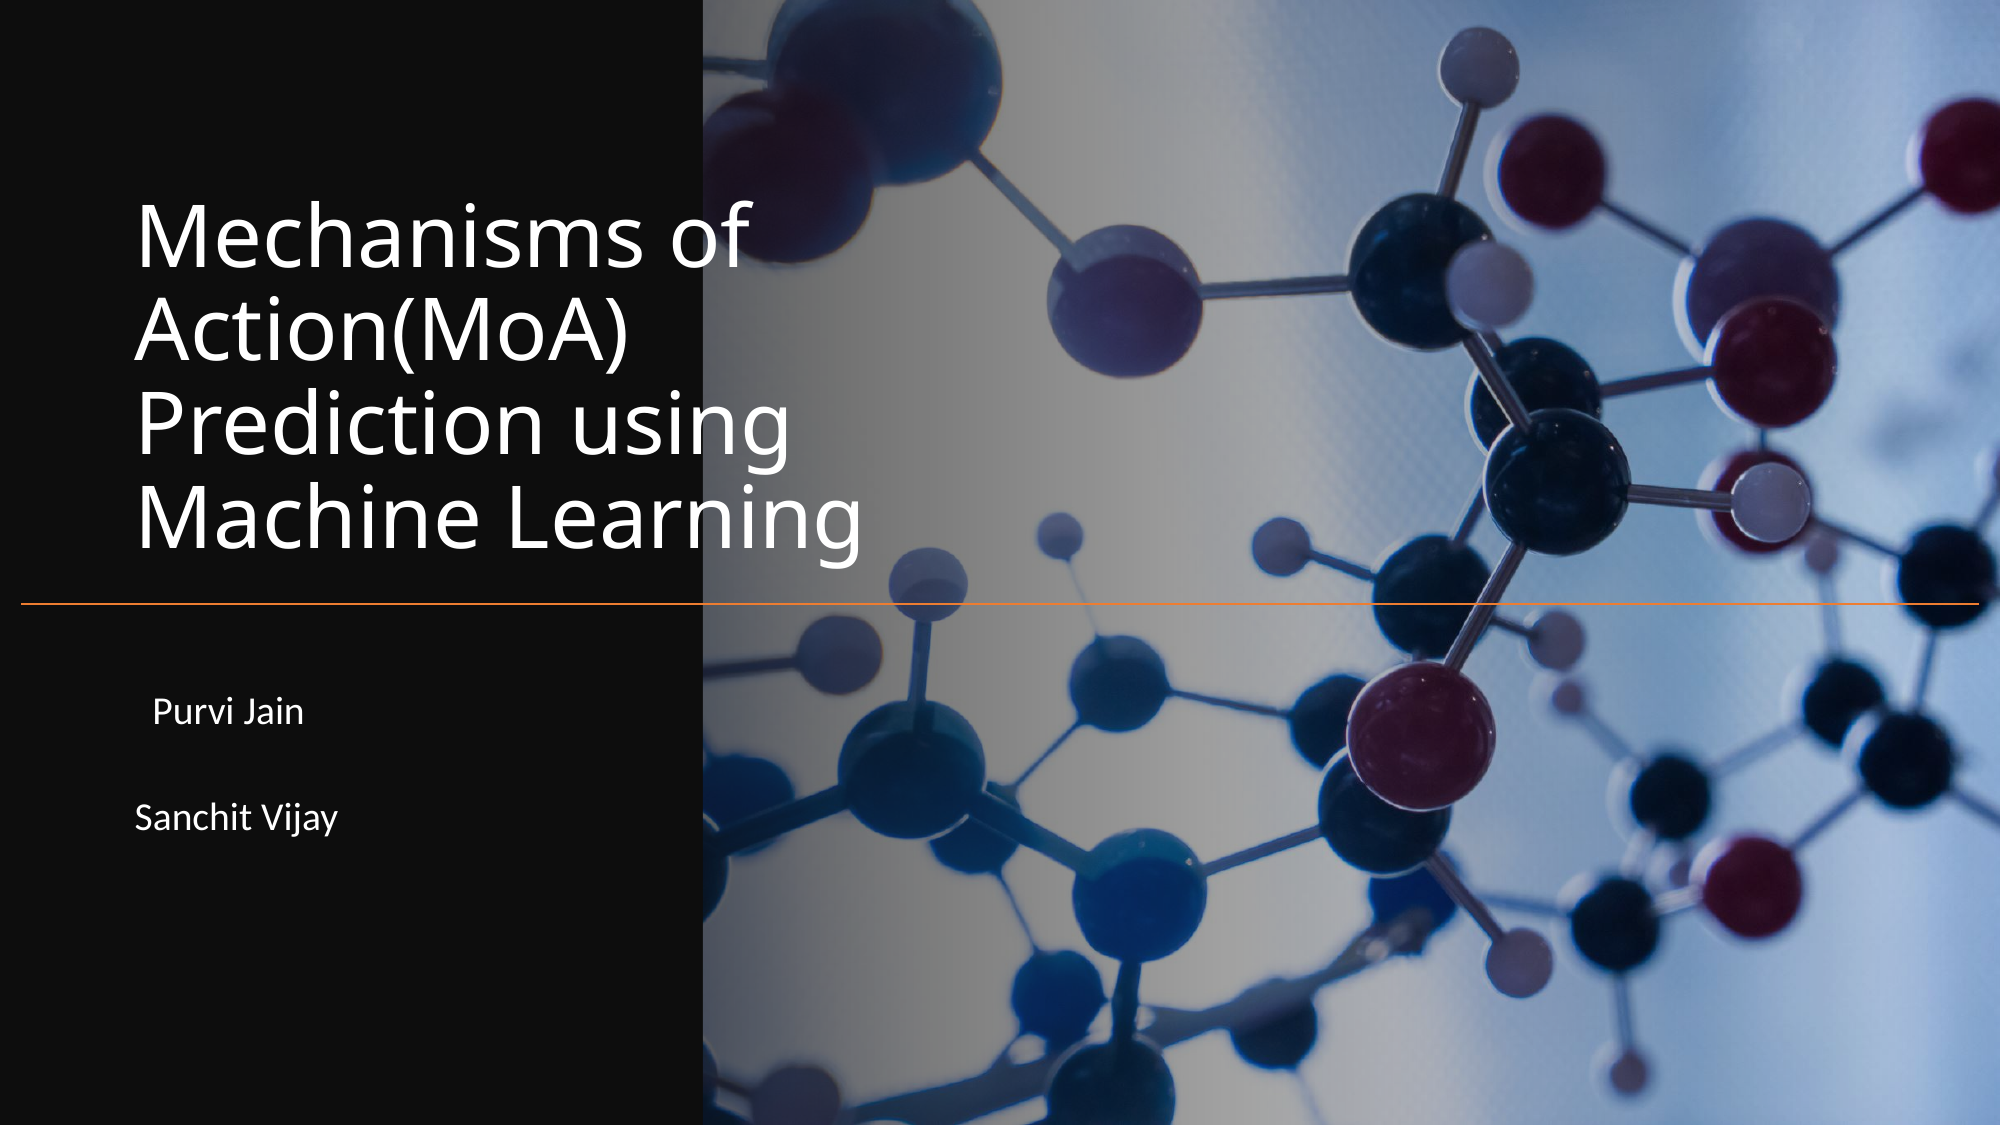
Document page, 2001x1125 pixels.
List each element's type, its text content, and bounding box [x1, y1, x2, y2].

title Mechanisms of Action(MoA) Prediction using Machine Learning [119, 182, 702, 575]
picture [702, 0, 2000, 1125]
subtitle Purvi Jain Sanchit Vijay [119, 640, 702, 912]
text_box [0, 0, 702, 1125]
